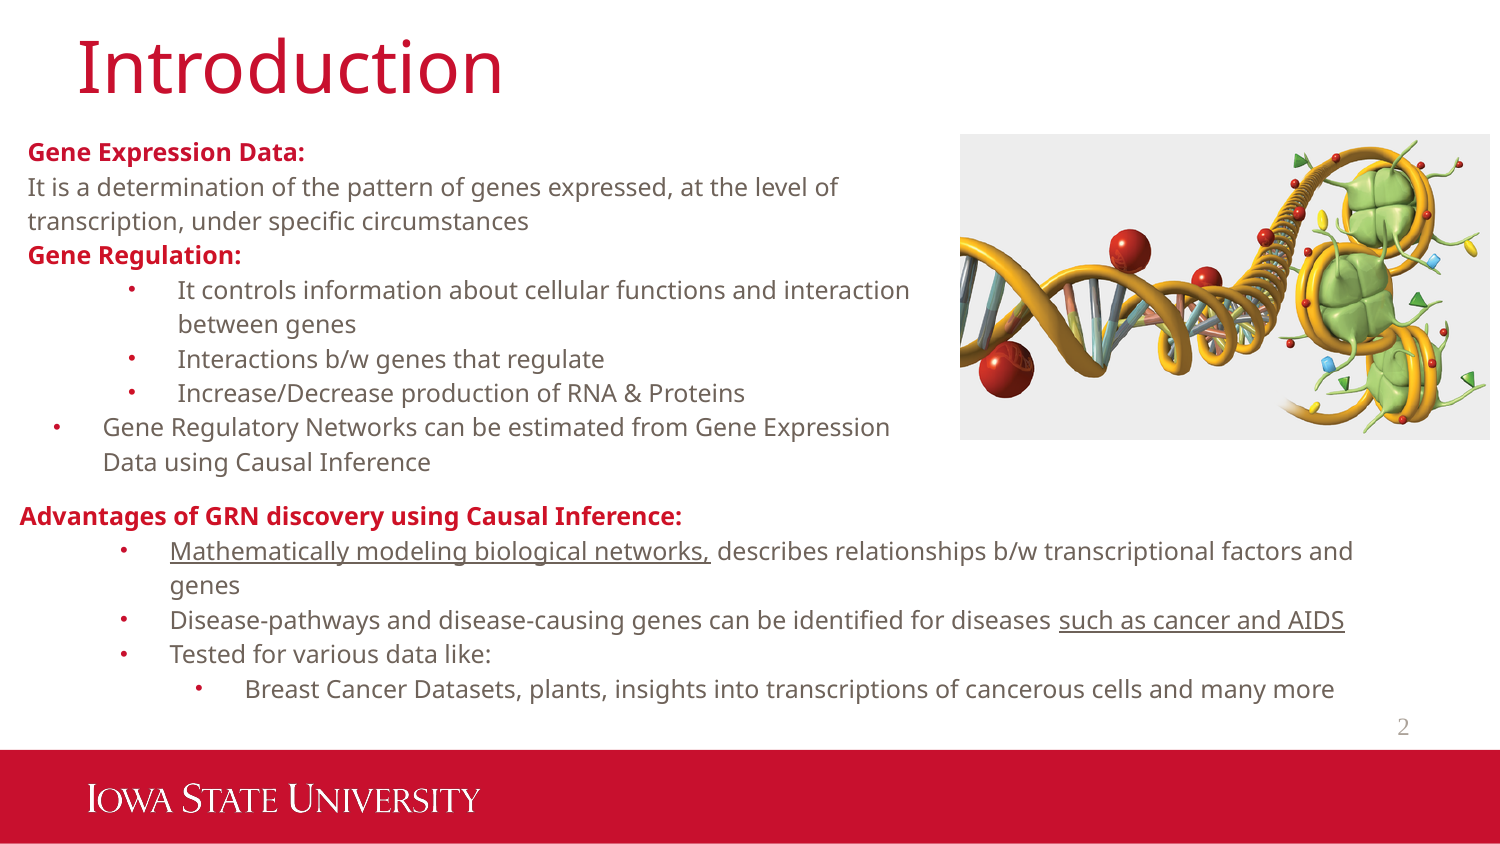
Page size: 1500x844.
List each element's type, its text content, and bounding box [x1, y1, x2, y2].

text_box Advantages of GRN discovery using Causal Inference: Mathematically modeling biological networks, describes relationships b/w transcriptional factors and genes Disease-pathways and disease-causing genes can be identified for diseases such as cancer and AIDS Tested for various data like: Breast Cancer Datasets, plants, insights into transcriptions of cancerous cells and many more [4, 481, 1374, 753]
picture [87, 783, 481, 816]
picture [959, 134, 1491, 441]
title Introduction [62, 0, 1338, 132]
list Gene Expression Data: It is a determination of the pattern of genes expressed, at the level of transcription, under specific circumstances Gene Regulation: It controls information about cellular functions and interaction between genes Interactions b/w genes that regulate Increase/Decrease production of RNA & Proteins Gene Regulatory Networks can be estimated from Gene Expression Data using Causal Inference [12, 92, 962, 481]
slide_number ‹#› [1374, 703, 1425, 748]
